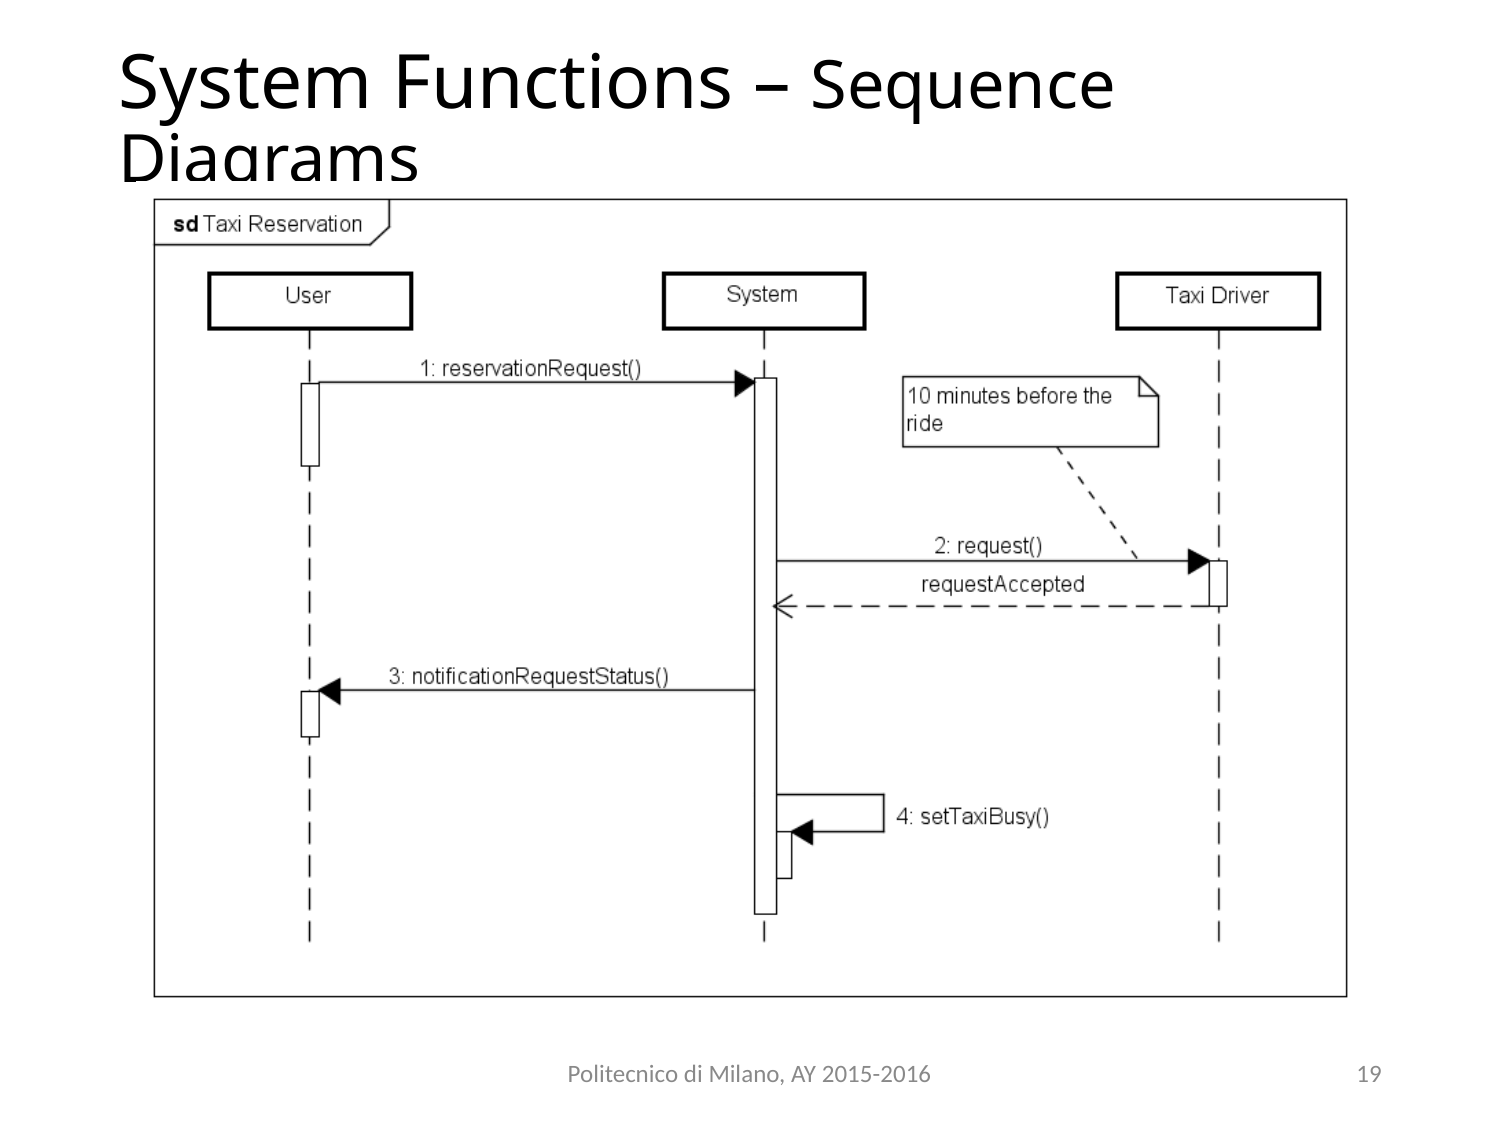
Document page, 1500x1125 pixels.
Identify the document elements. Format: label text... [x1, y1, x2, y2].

slide_number 19 [1059, 1042, 1397, 1103]
text_box Politecnico di Milano, AY 2015-2016 [496, 1042, 1003, 1103]
title System Functions – Sequence Diagrams [103, 58, 1397, 182]
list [136, 181, 1364, 1014]
